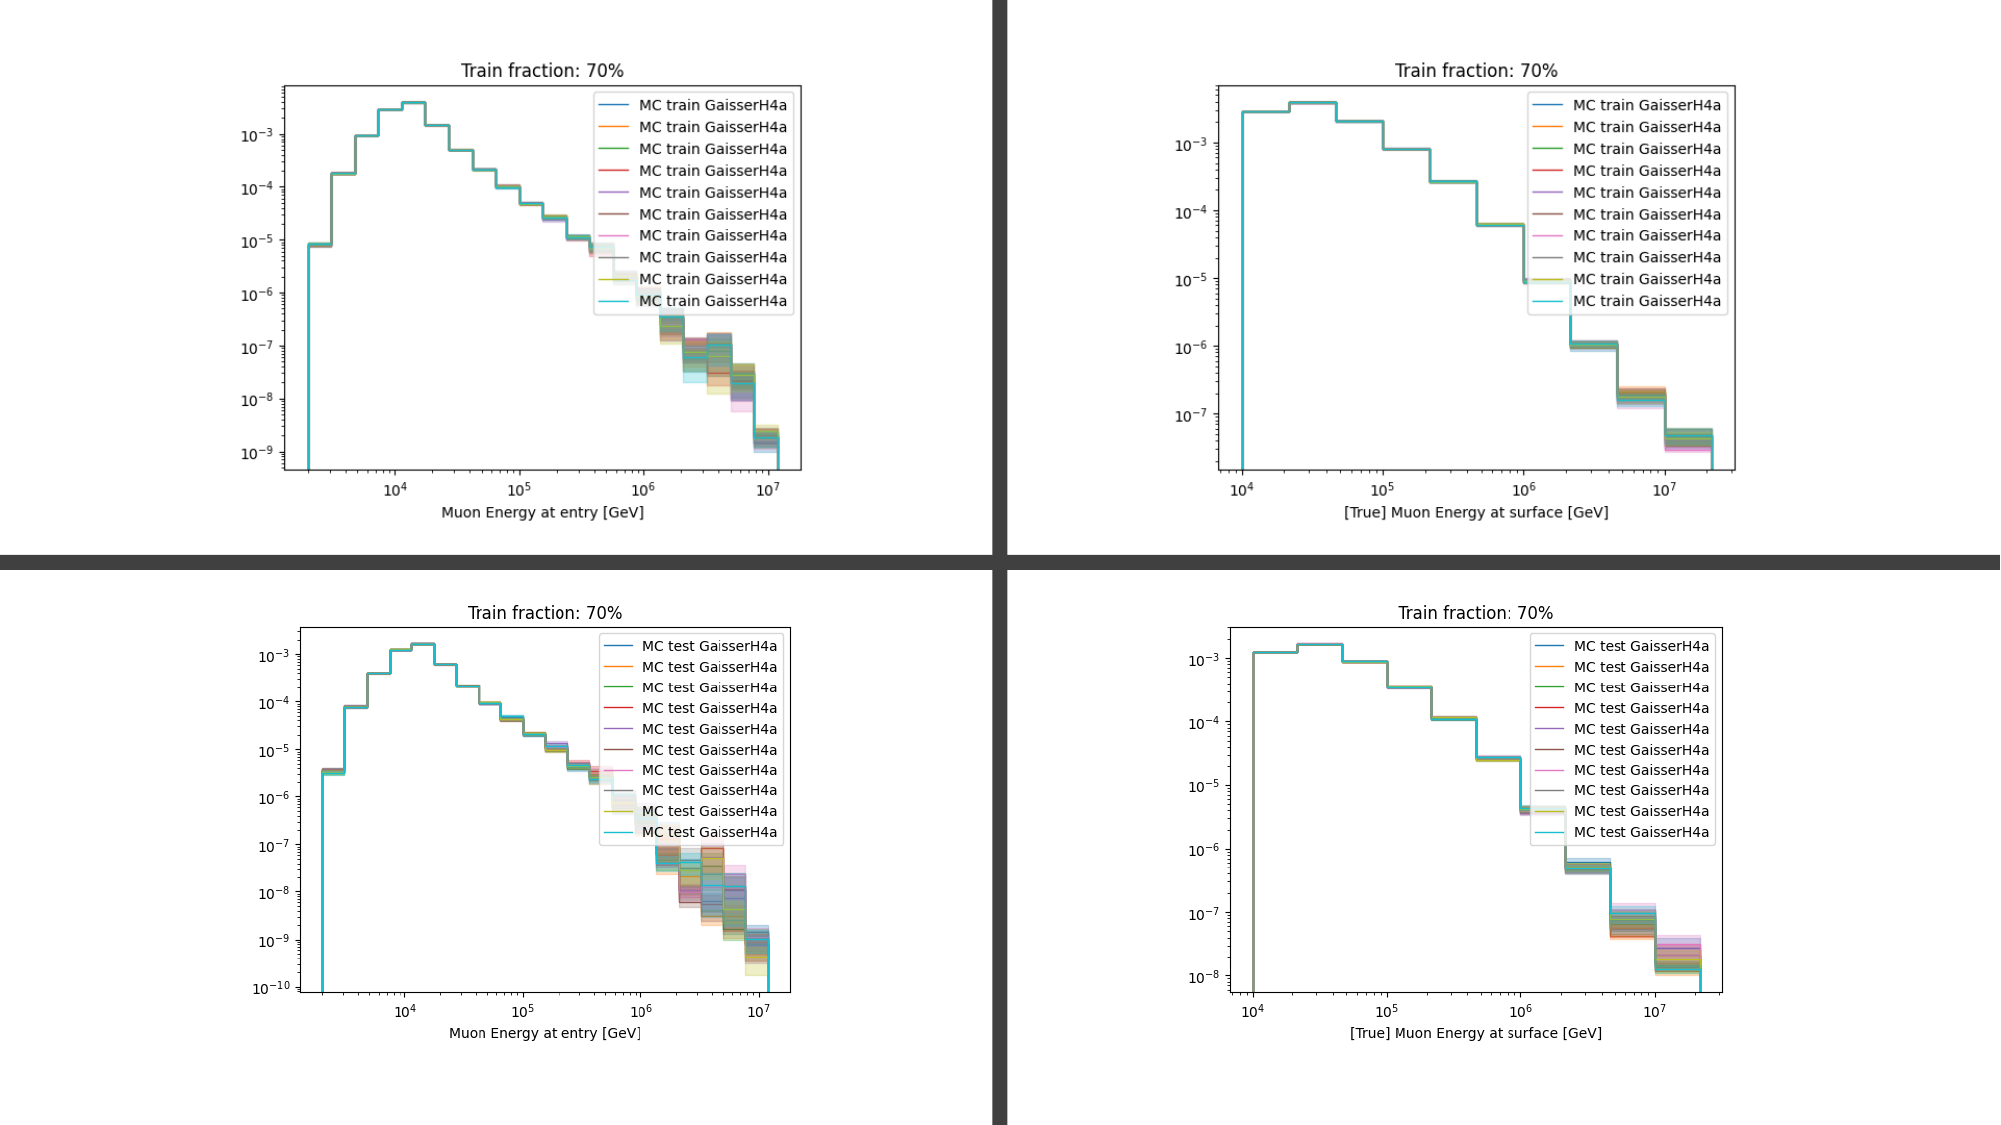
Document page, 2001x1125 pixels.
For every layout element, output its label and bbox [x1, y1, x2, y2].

picture [228, 52, 812, 530]
text_box [0, 553, 993, 571]
text_box [993, 553, 2000, 571]
picture [1162, 52, 1746, 530]
picture [240, 595, 800, 1049]
text_box [991, 571, 1009, 1125]
picture [1177, 595, 1731, 1049]
text_box [991, 0, 1009, 553]
